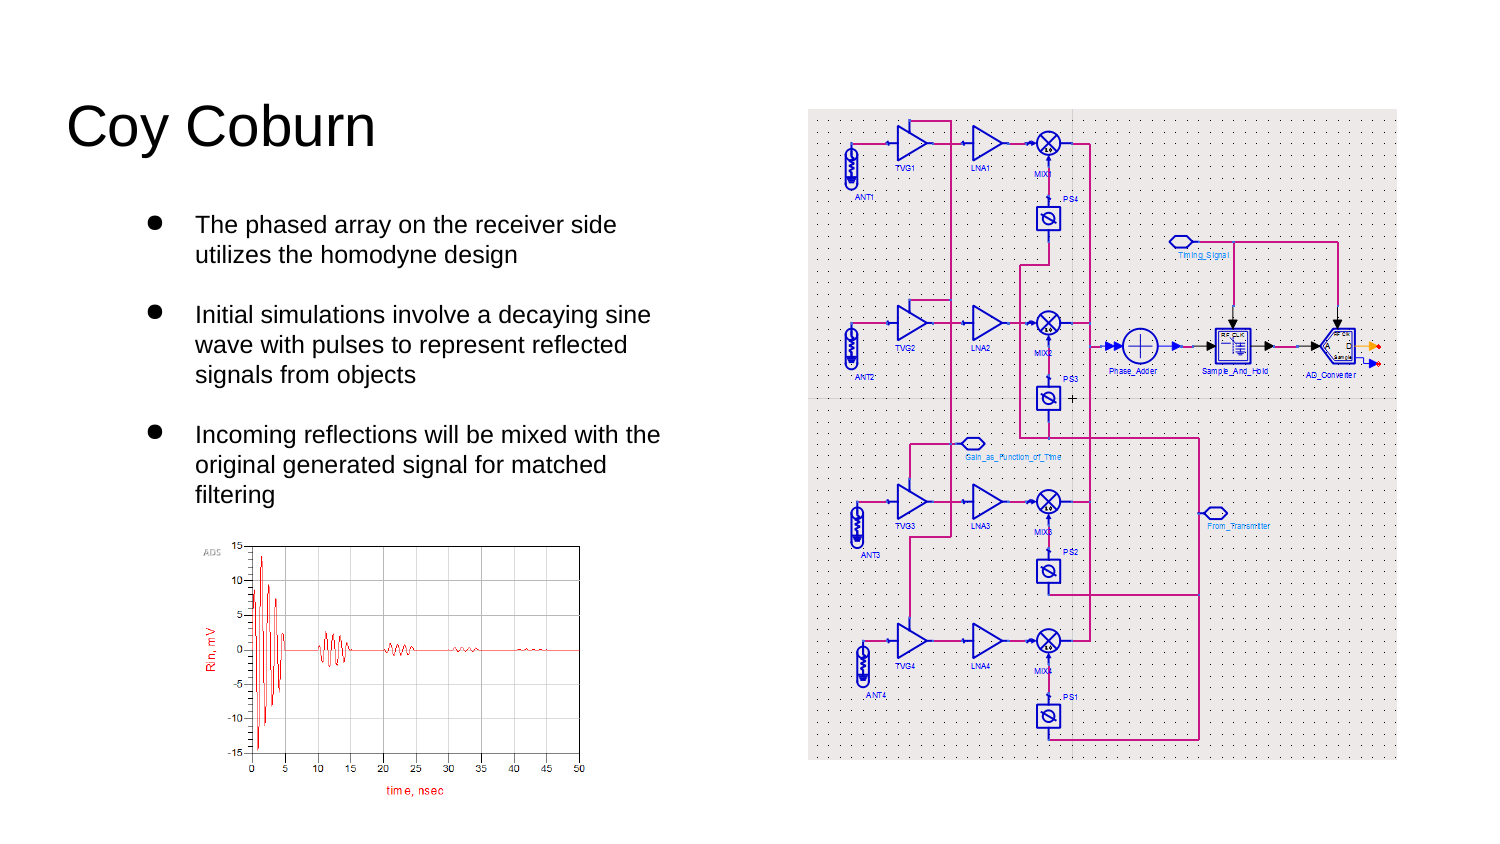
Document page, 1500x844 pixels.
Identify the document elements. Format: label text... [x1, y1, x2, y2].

text_box The phased array on the receiver side utilizes the homodyne design Initial simulations involve a decaying sine wave with pulses to represent reflected signals from objects Incoming reflections will be mixed with the original generated signal for matched filtering [105, 193, 694, 407]
picture [807, 109, 1397, 761]
picture [186, 518, 613, 817]
title Coy Coburn [51, 72, 1449, 167]
